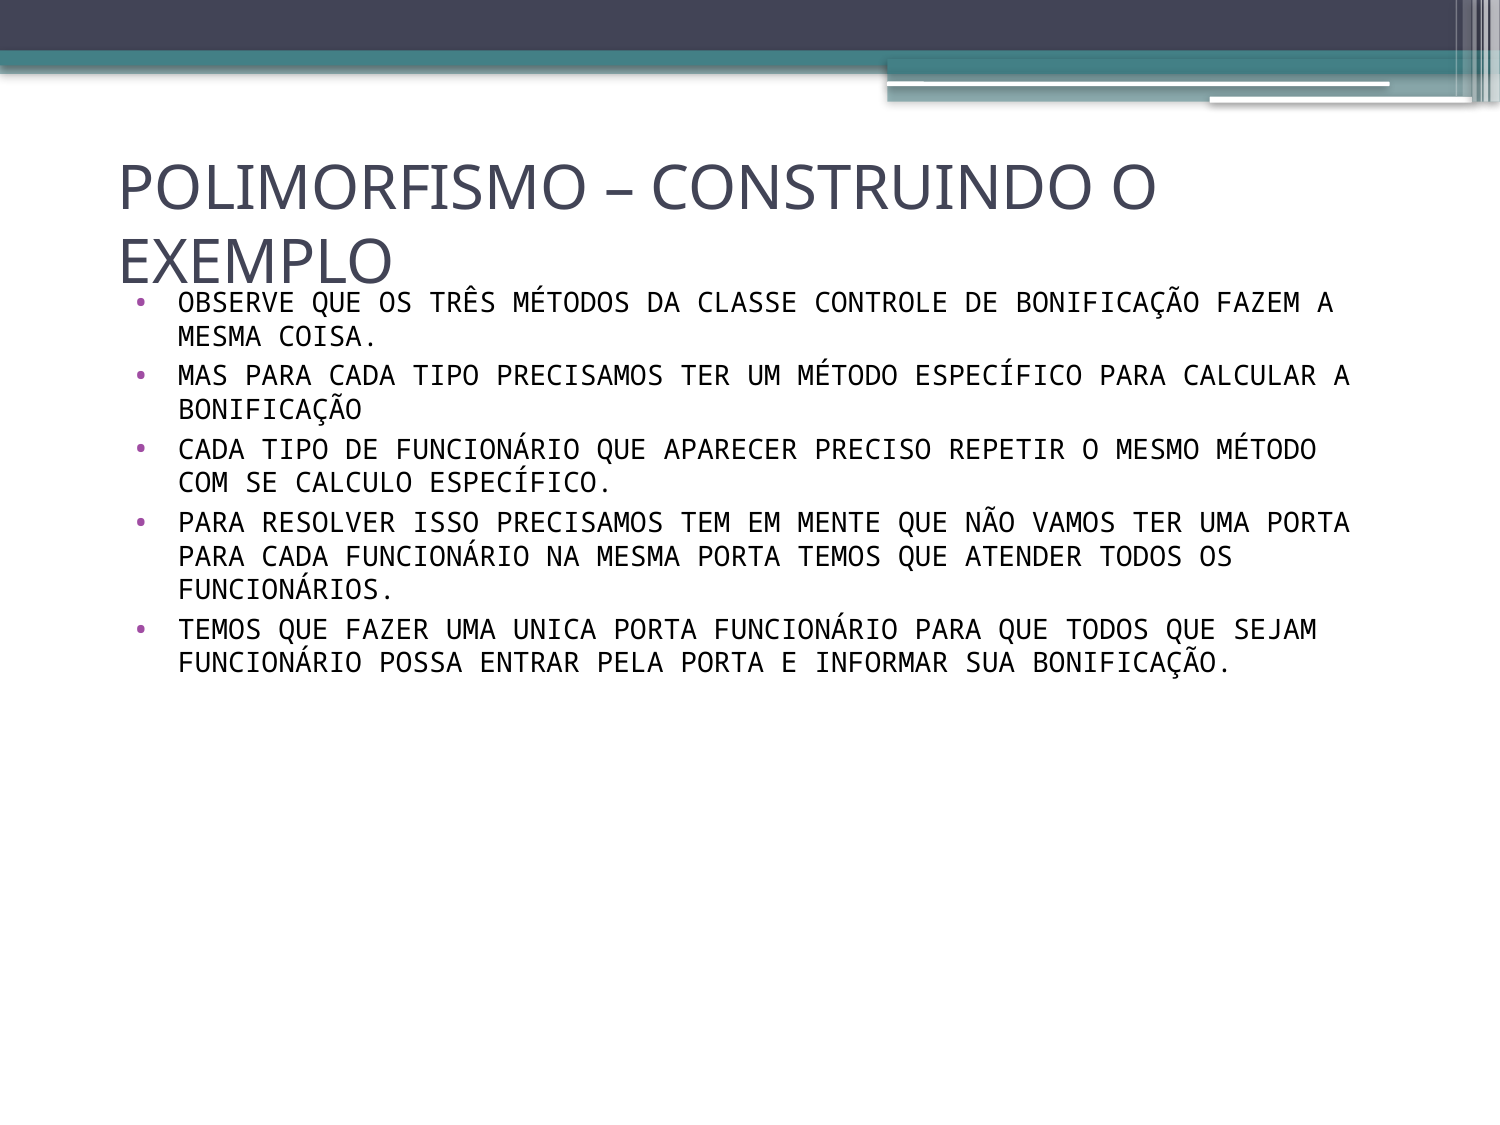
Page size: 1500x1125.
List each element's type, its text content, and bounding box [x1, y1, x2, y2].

title POLIMORFISMO – CONSTRUINDO O EXEMPLO [103, 140, 1397, 277]
list OBSERVE QUE OS TRÊS MÉTODOS DA CLASSE CONTROLE DE BONIFICAÇÃO FAZEM A MESMA COISA. MAS PARA CADA TIPO PRECISAMOS TER UM MÉTODO ESPECÍFICO PARA CALCULAR A BONIFICAÇÃO CADA TIPO DE FUNCIONÁRIO QUE APARECER PRECISO REPETIR O MESMO MÉTODO COM SE CALCULO ESPECÍFICO. PARA RESOLVER ISSO PRECISAMOS TEM EM MENTE QUE NÃO VAMOS TER UMA PORTA PARA CADA FUNCIONÁRIO NA MESMA PORTA TEMOS QUE ATENDER TODOS OS FUNCIONÁRIOS. TEMOS QUE FAZER UMA UNICA PORTA FUNCIONÁRIO PARA QUE TODOS QUE SEJAM FUNCIONÁRIO POSSA ENTRAR PELA PORTA E INFORMAR SUA BONIFICAÇÃO. [103, 277, 1397, 937]
